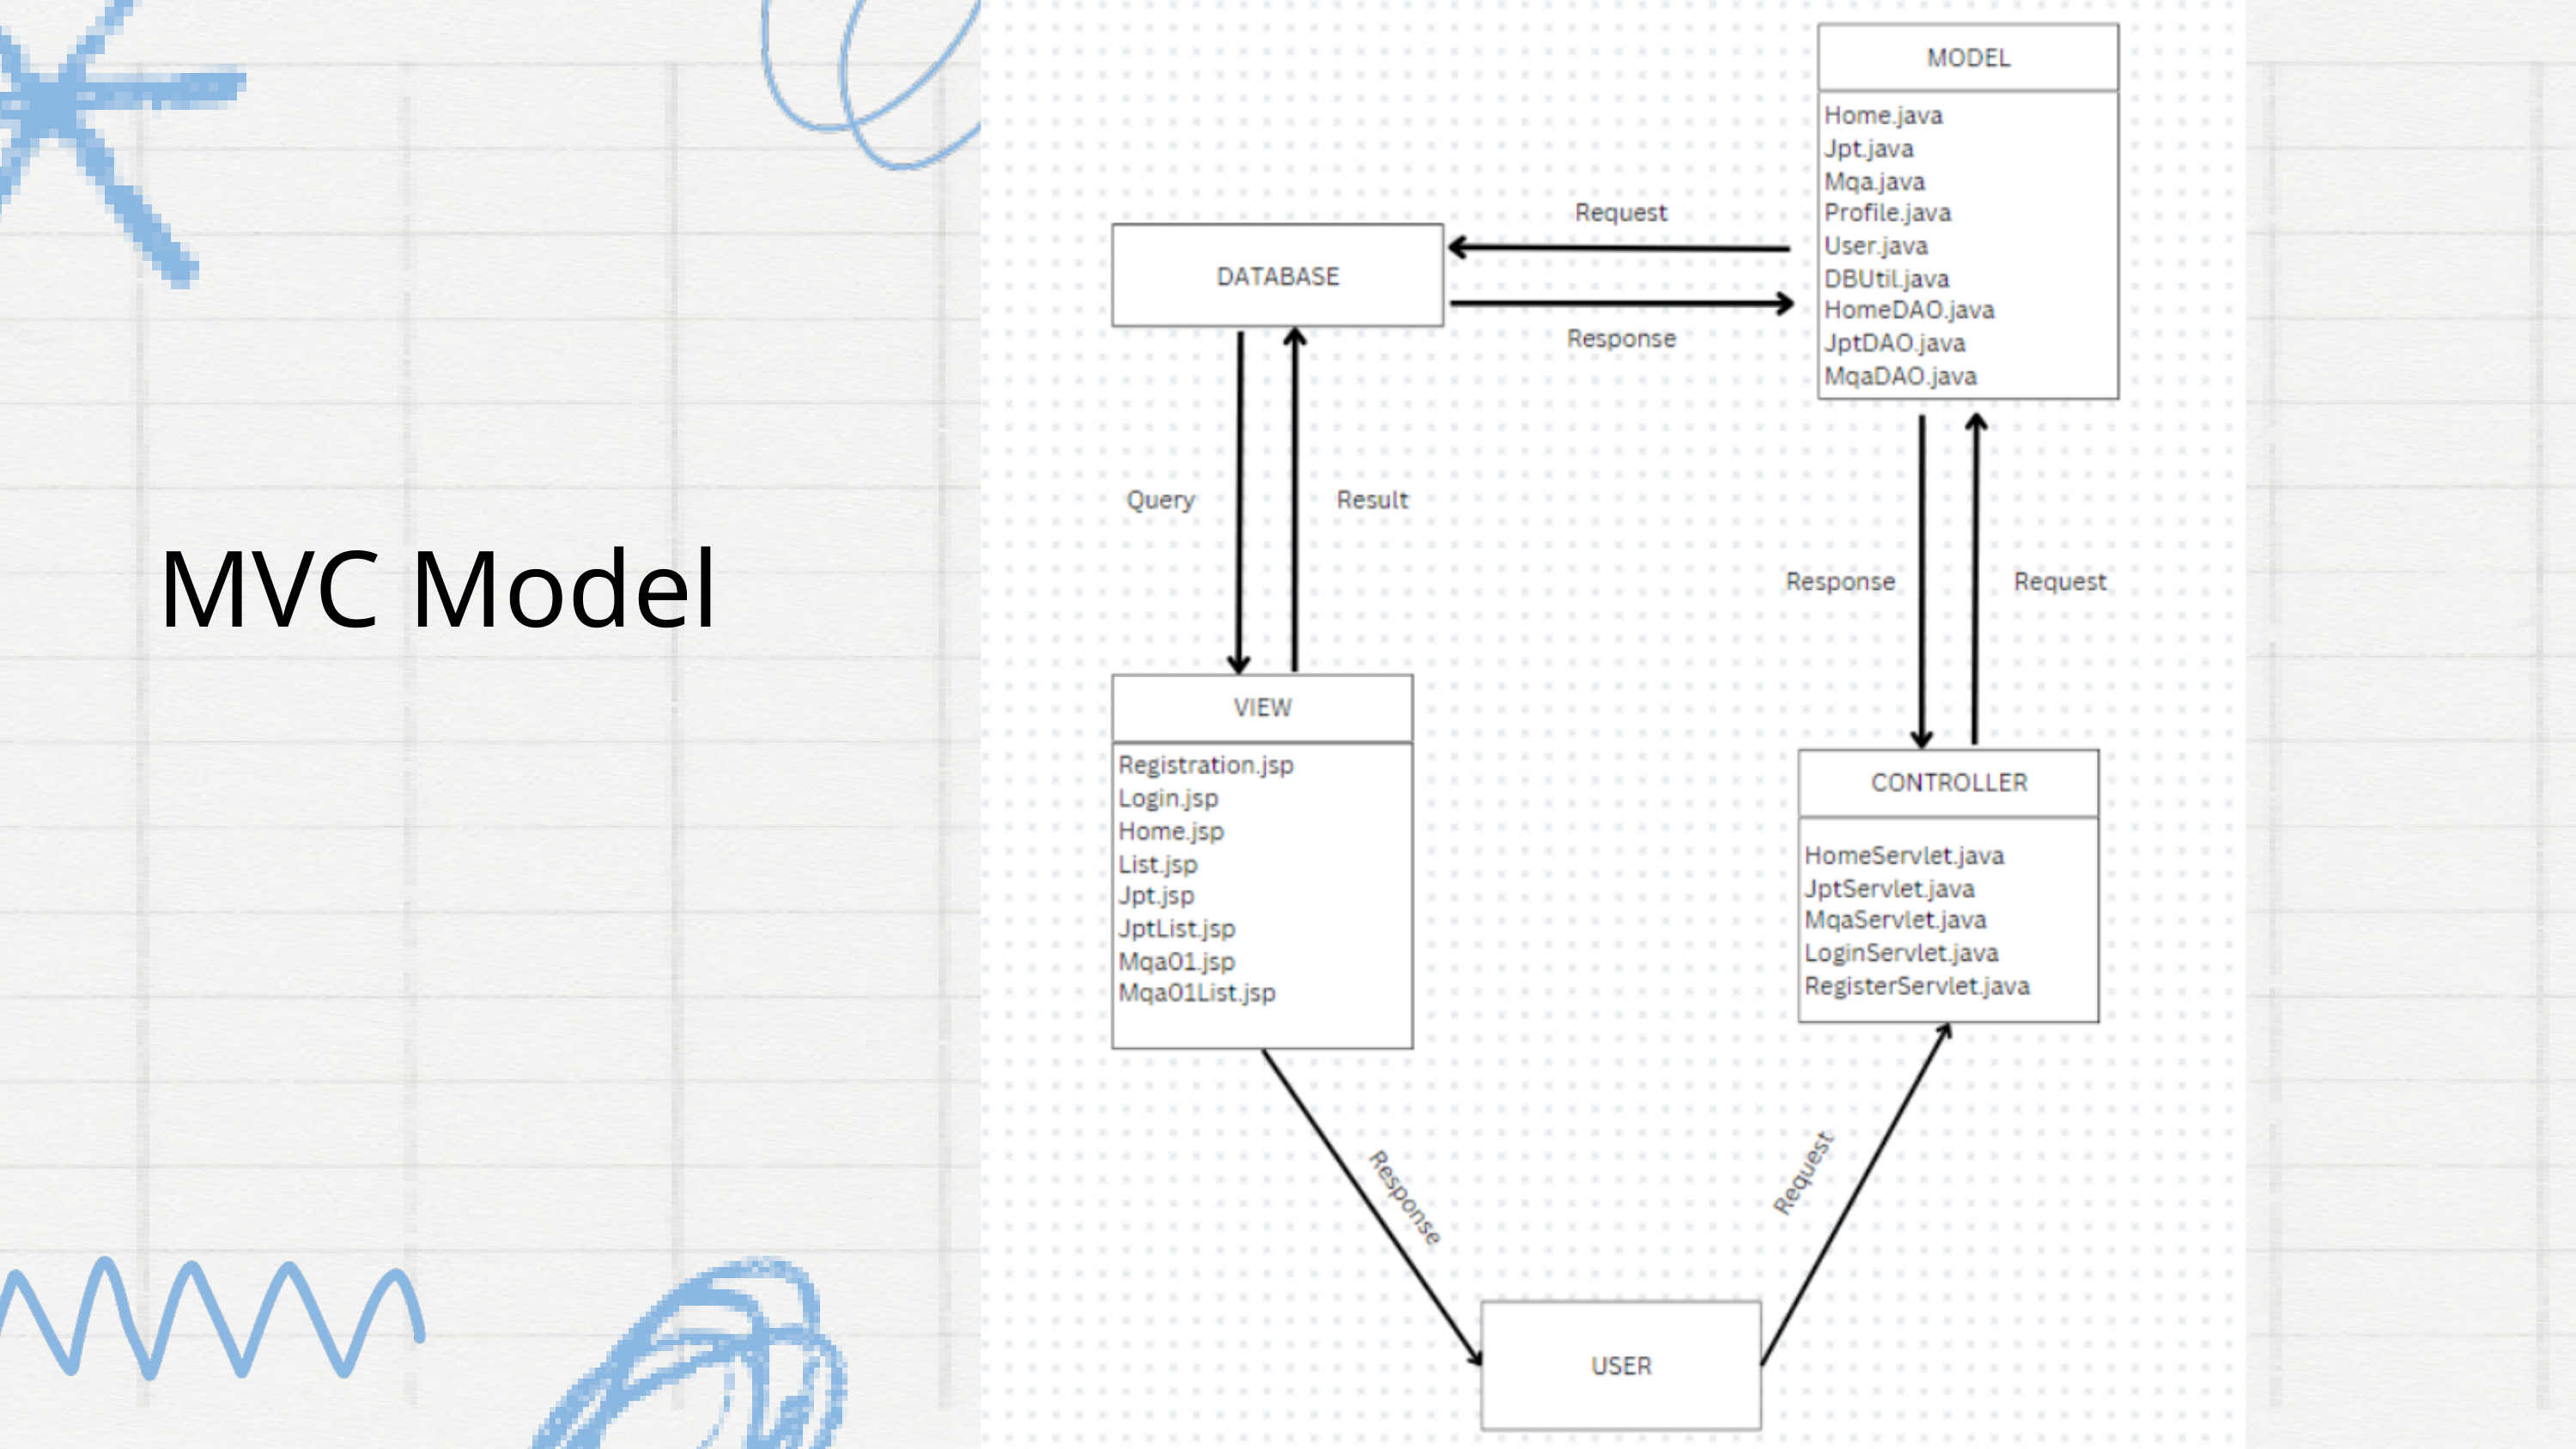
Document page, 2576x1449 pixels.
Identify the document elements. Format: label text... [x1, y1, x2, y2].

text_box MVC Model [28, 545, 848, 648]
text_box [981, 0, 2246, 1449]
text_box [629, 0, 981, 193]
text_box [2246, 0, 2576, 1449]
text_box [0, 0, 981, 1449]
text_box [483, 1256, 848, 1449]
text_box [0, 0, 246, 289]
text_box [0, 1256, 426, 1391]
